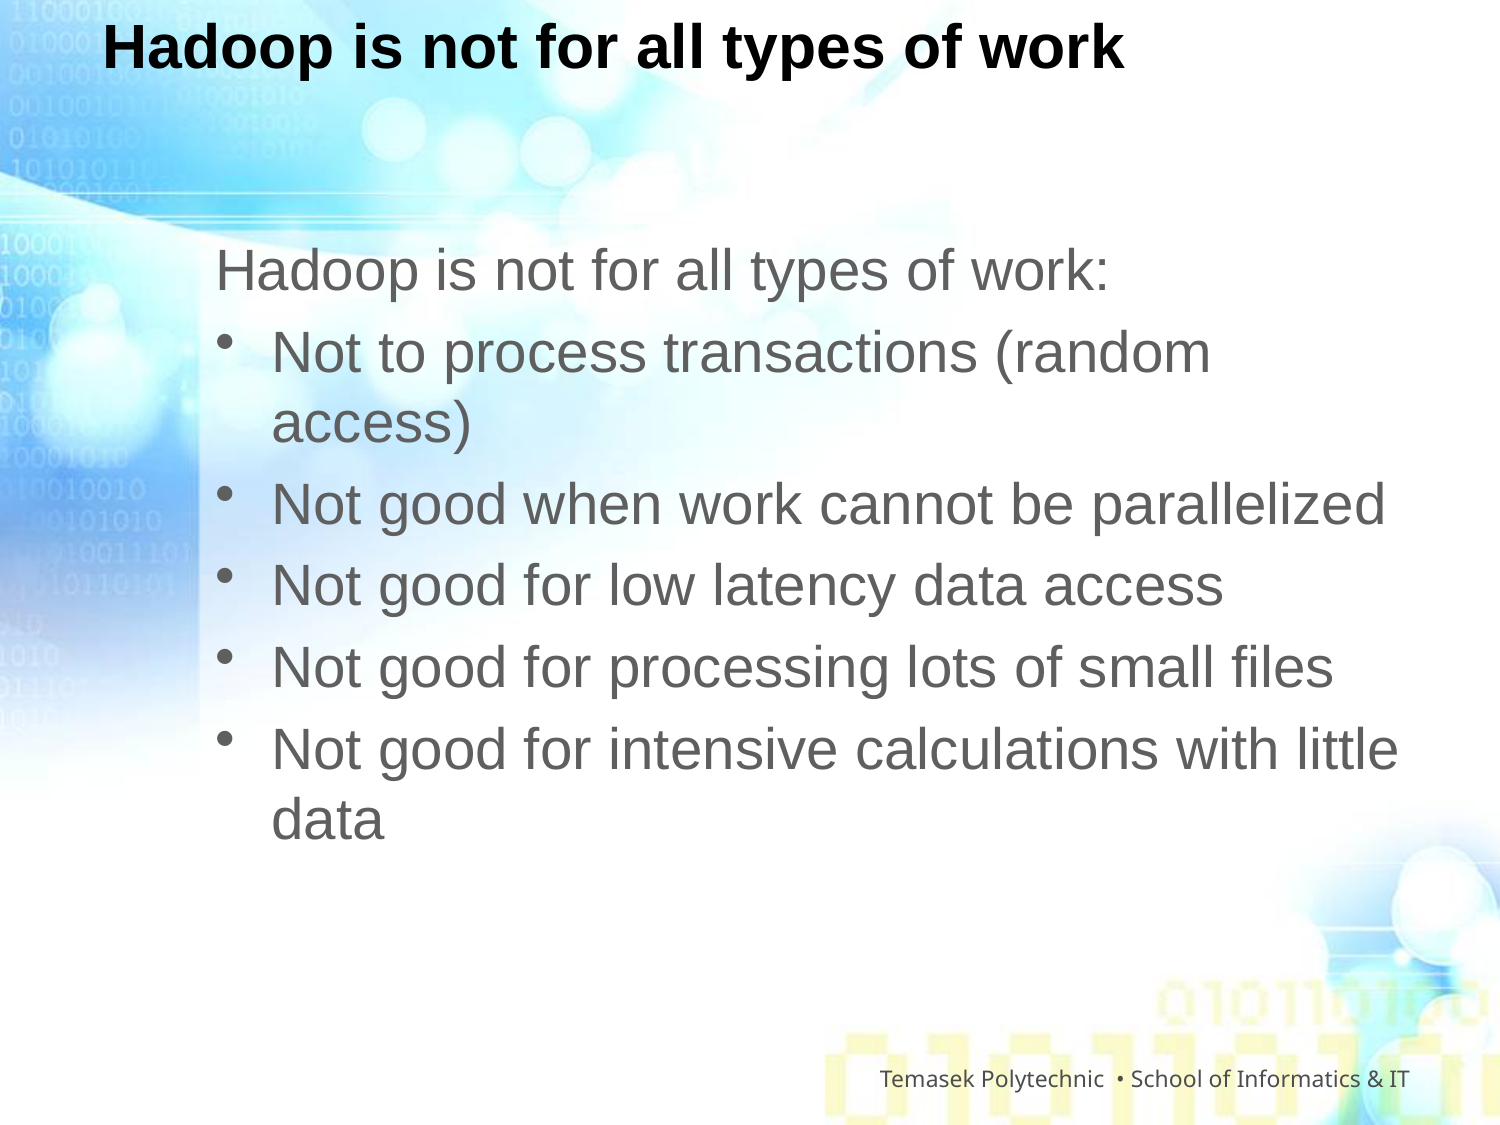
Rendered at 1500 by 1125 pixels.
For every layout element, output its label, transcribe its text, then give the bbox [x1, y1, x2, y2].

picture [0, 0, 1500, 1125]
list Hadoop is not for all types of work: Not to process transactions (random access) Not good when work cannot be parallelized Not good for low latency data access Not good for processing lots of small files Not good for intensive calculations with little data [200, 224, 1438, 1025]
title Hadoop is not for all types of work [87, 0, 1500, 88]
